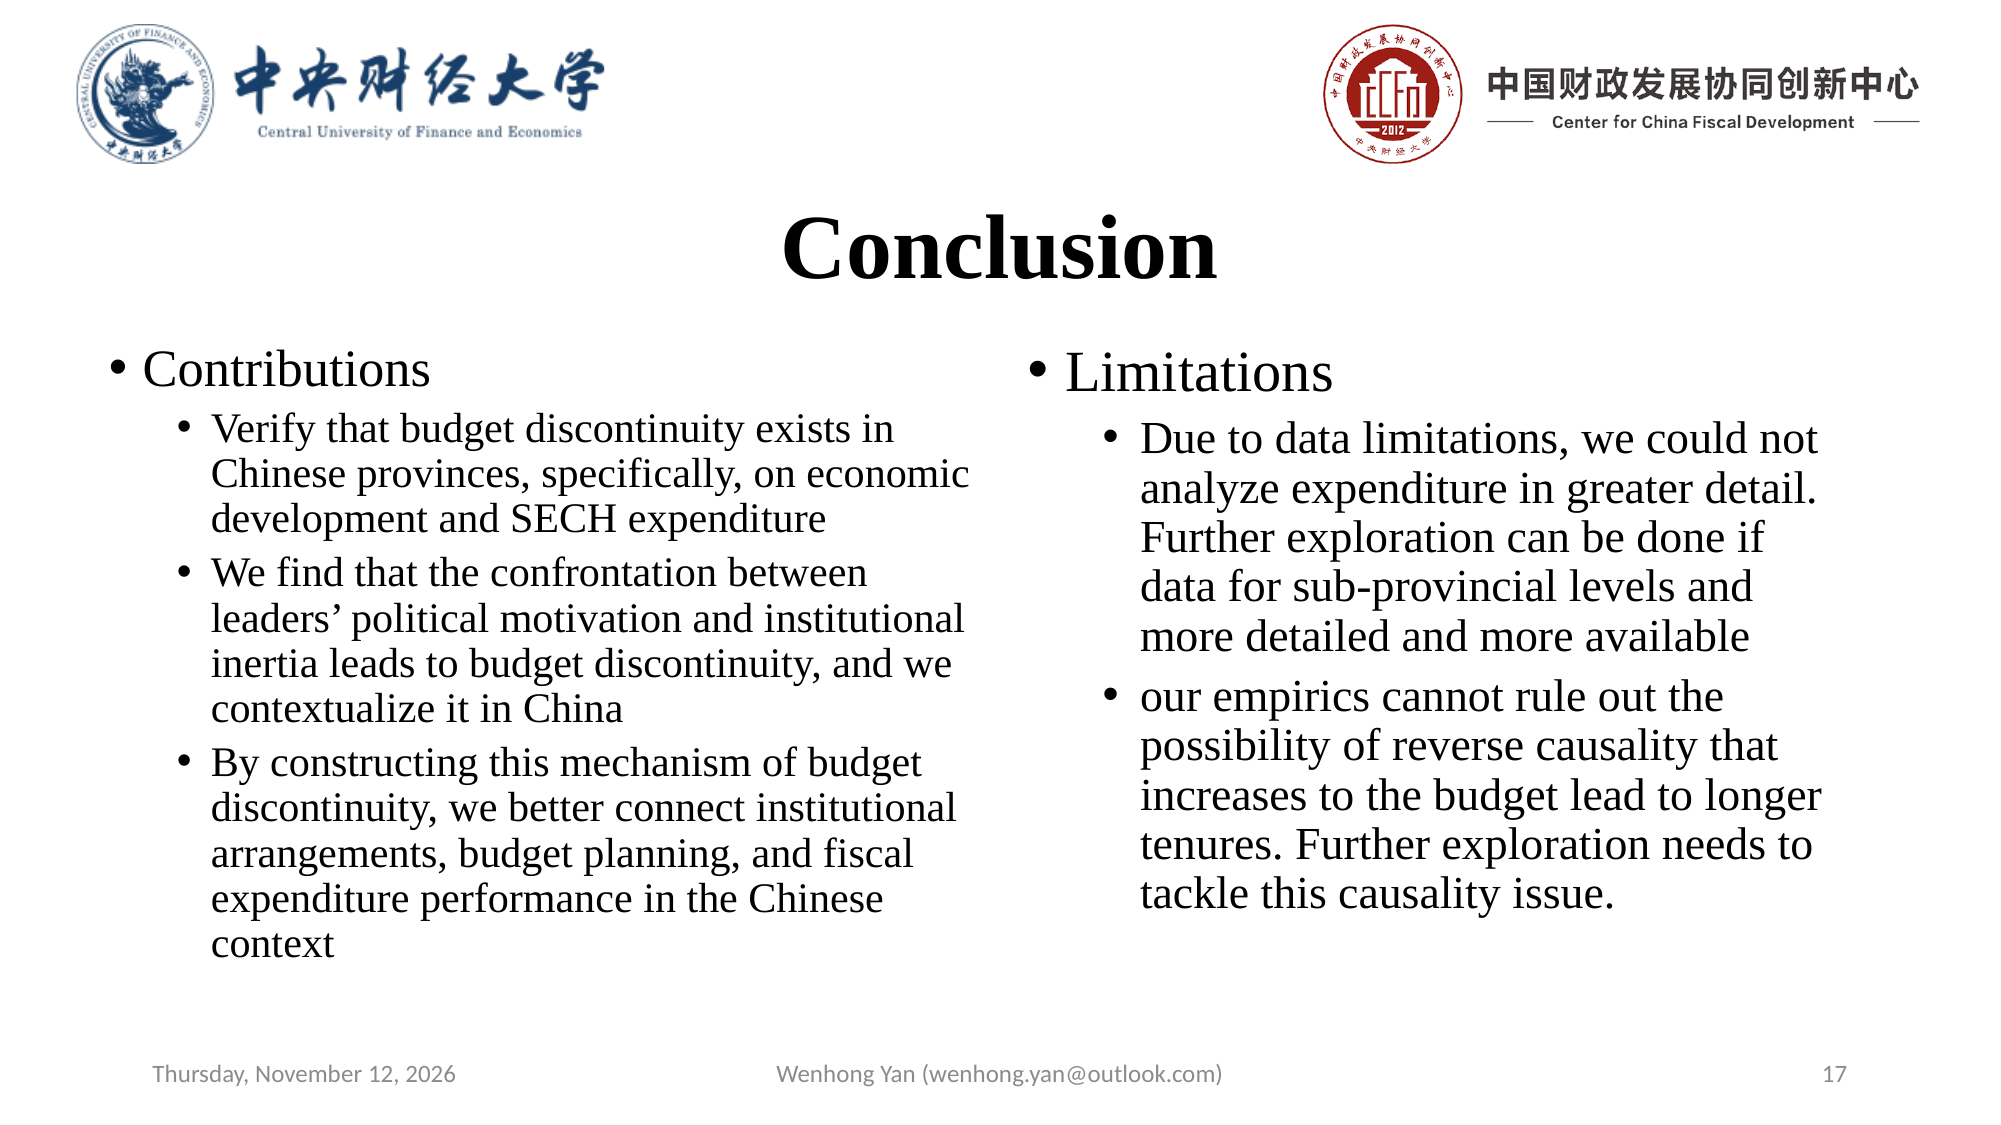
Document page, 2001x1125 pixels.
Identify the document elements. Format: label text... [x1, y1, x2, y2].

footer Wenhong Yan (wenhong.yan@outlook.com) [662, 1042, 1338, 1103]
title Conclusion [137, 163, 1863, 334]
picture [75, 24, 650, 164]
list Limitations Due to data limitations, we could not analyze expenditure in greater detail. Further exploration can be done if data for sub-provincial levels and more detailed and more available our empirics cannot rule out the possibility of reverse causality that increases to the budget lead to longer tenures. Further exploration needs to tackle this causality issue. [1012, 334, 1863, 1014]
picture [1323, 24, 1920, 164]
slide_number 17 [1412, 1042, 1863, 1103]
list Contributions Verify that budget discontinuity exists in Chinese provinces, specifically, on economic development and SECH expenditure We find that the confrontation between leaders’ political motivation and institutional inertia leads to budget discontinuity, and we contextualize it in China By constructing this mechanism of budget discontinuity, we better connect institutional arrangements, budget planning, and fiscal expenditure performance in the Chinese context [93, 333, 988, 1014]
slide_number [137, 1042, 588, 1103]
